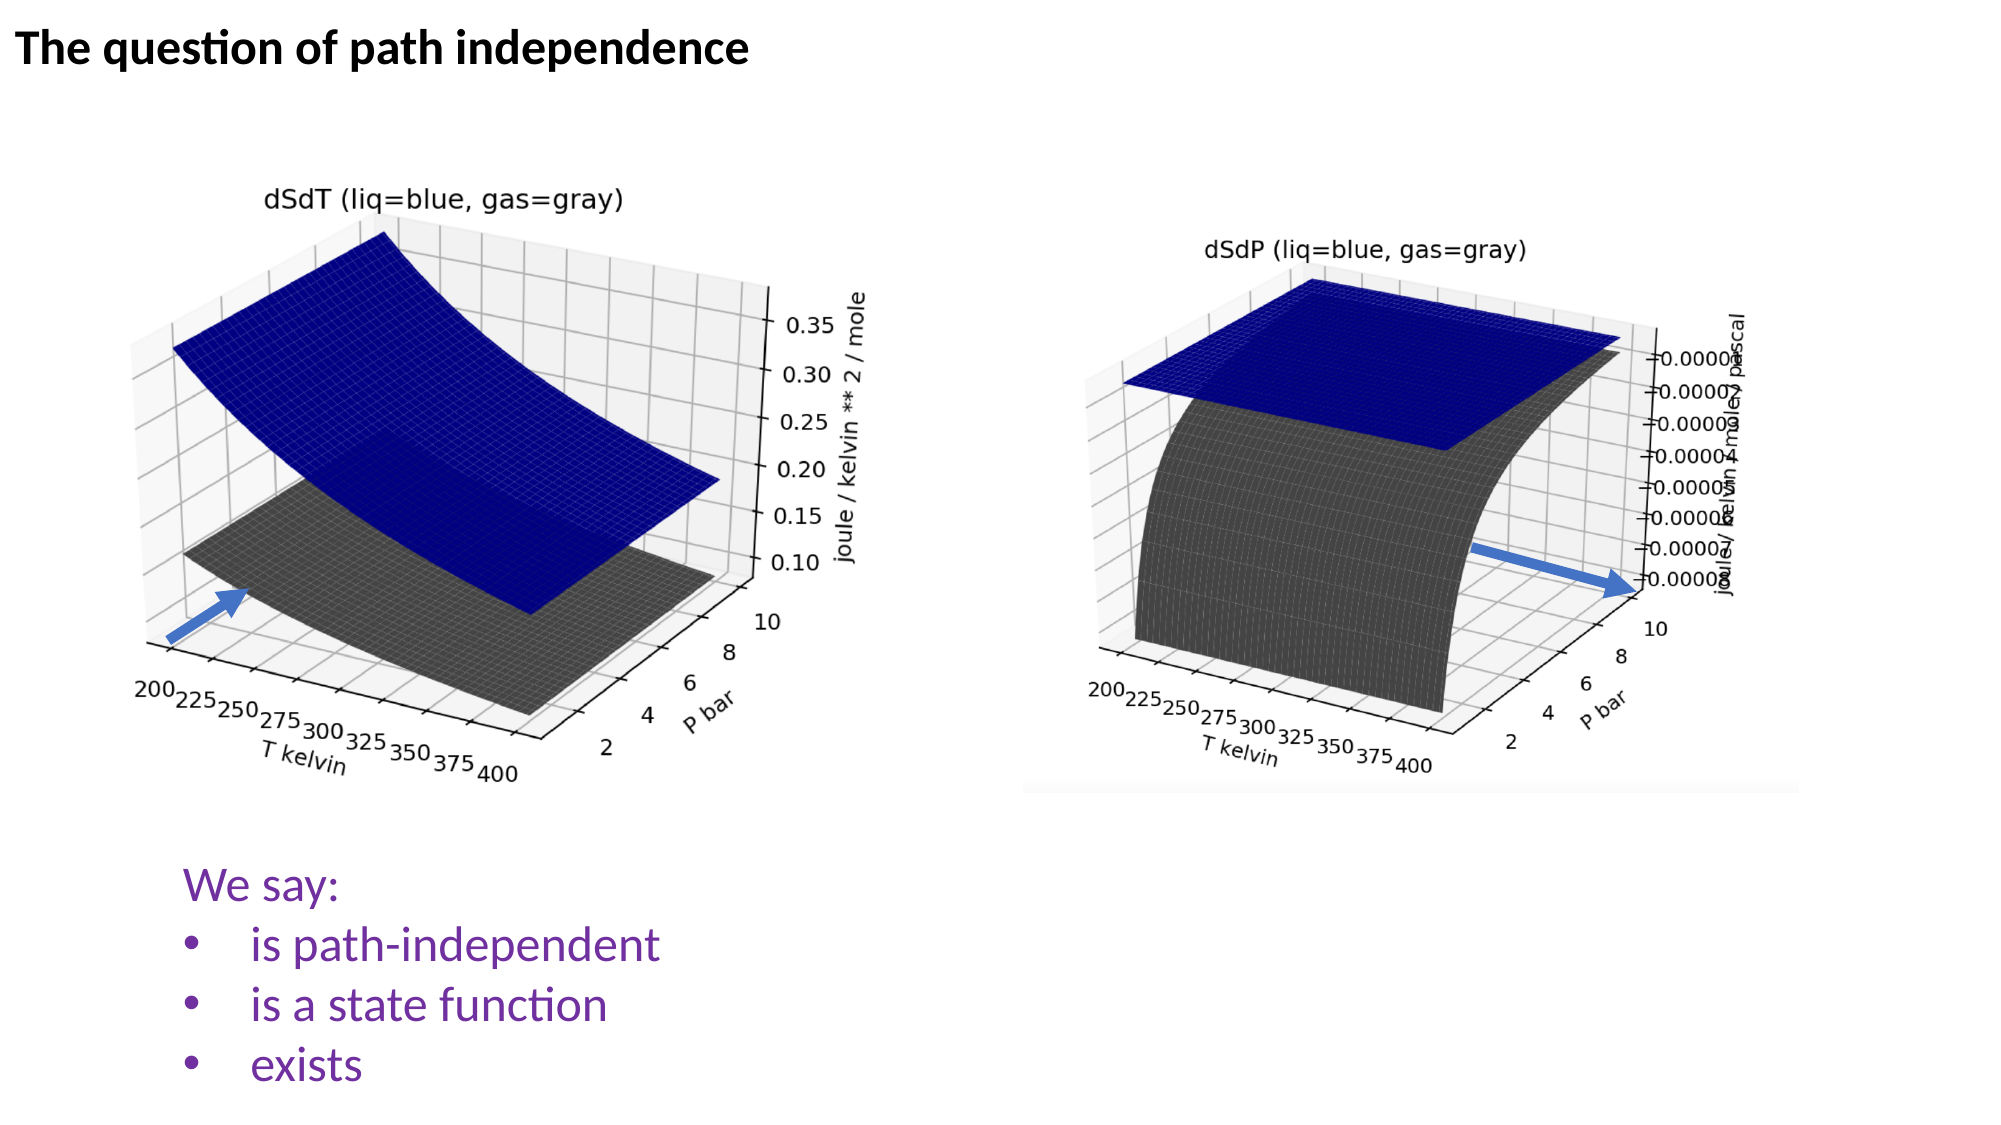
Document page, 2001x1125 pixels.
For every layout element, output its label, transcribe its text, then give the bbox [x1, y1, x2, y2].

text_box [1471, 547, 1637, 592]
text_box The question of path independence [0, 6, 1541, 82]
picture [1023, 204, 1799, 793]
picture [48, 137, 911, 819]
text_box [168, 588, 250, 641]
